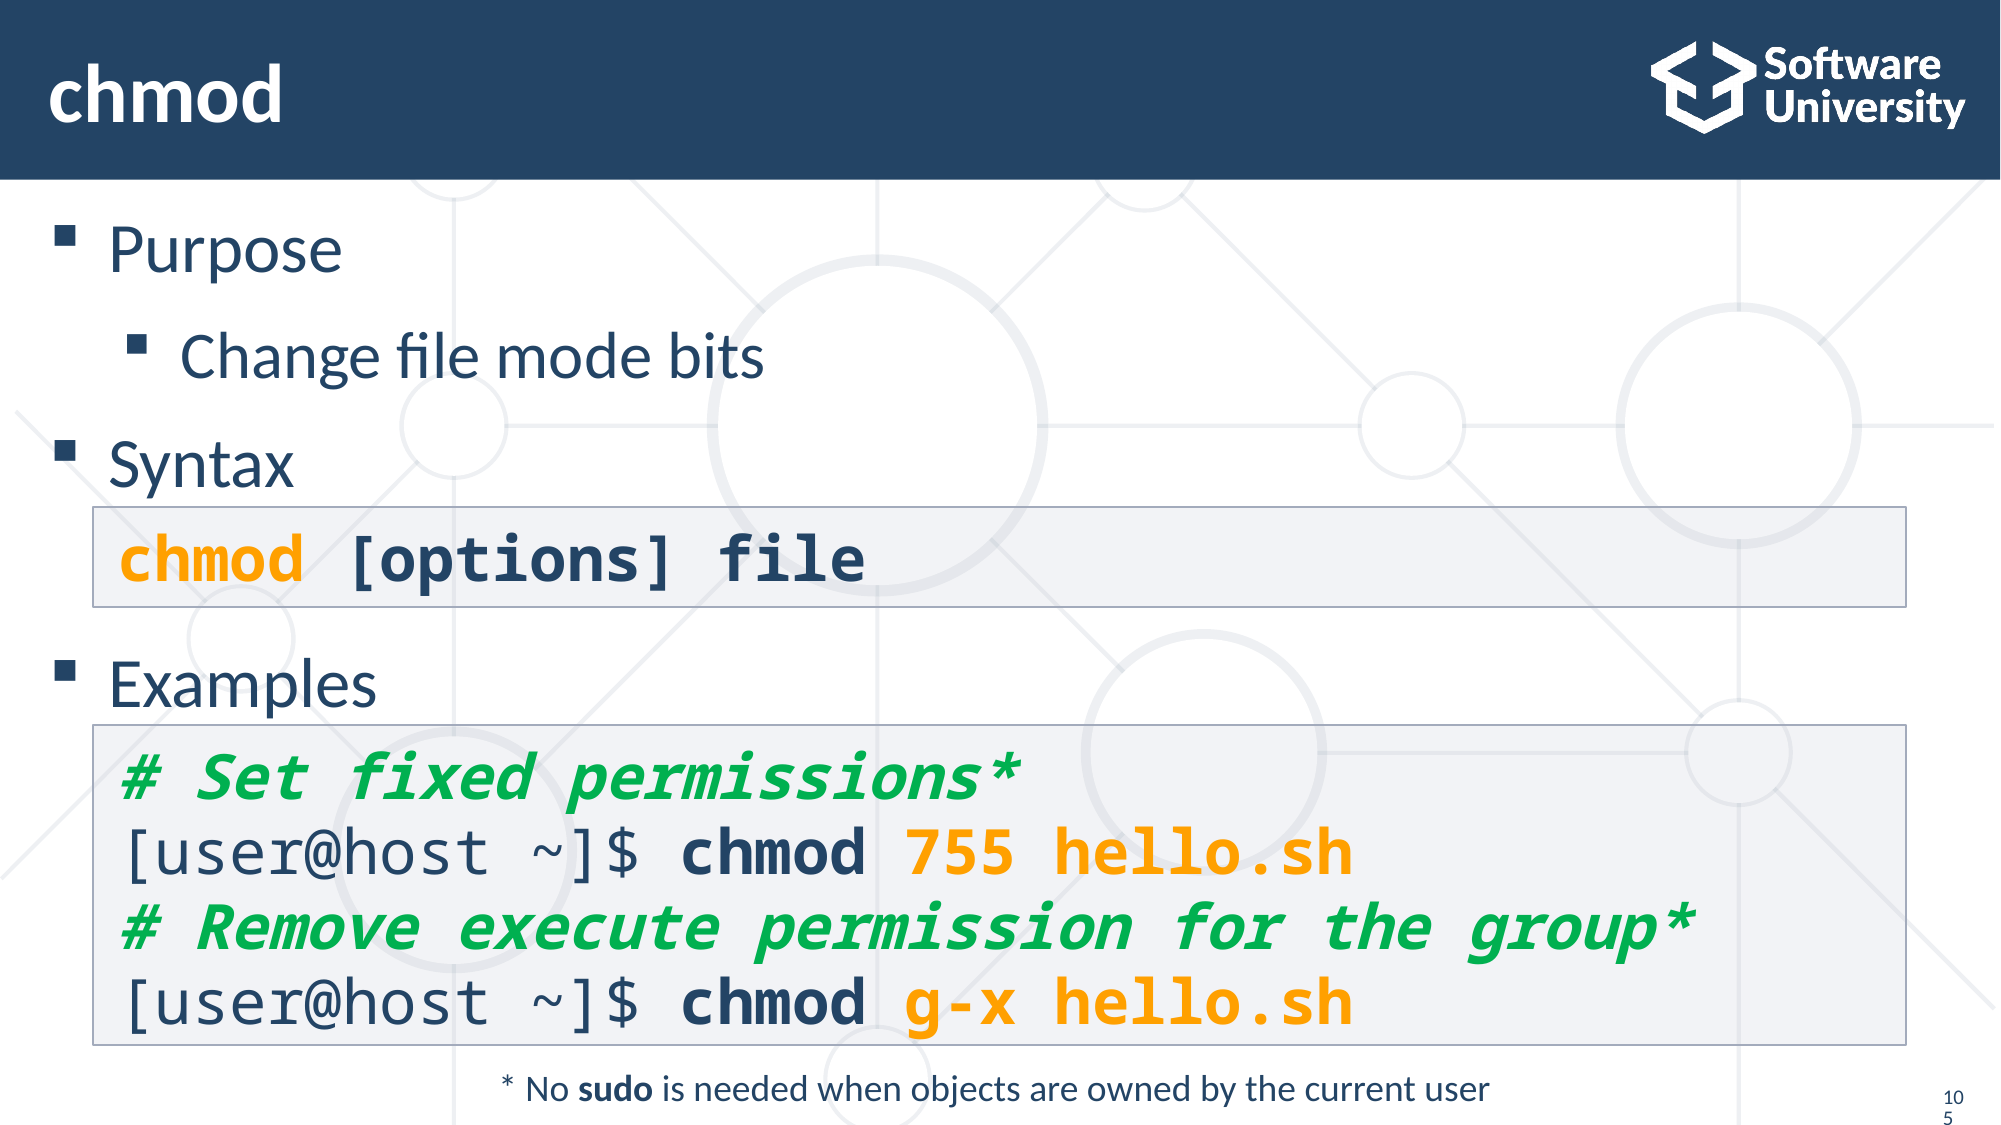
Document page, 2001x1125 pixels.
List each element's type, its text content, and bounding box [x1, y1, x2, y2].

text_box # Set fixed permissions* [user@host ~]$ chmod 755 hello.sh # Remove execute permission for the group* [user@host ~]$ chmod g-x hello.sh [93, 725, 1906, 1046]
slide_number 105 [1927, 1067, 1989, 1117]
list Purpose Change file mode bits Syntax Examples [31, 196, 1970, 1104]
text_box chmod [options] file [93, 506, 1906, 607]
text_box * No sudo is needed when objects are owned by the current user [474, 1041, 1525, 1125]
picture [1651, 41, 1966, 134]
title chmod [31, 16, 1625, 162]
